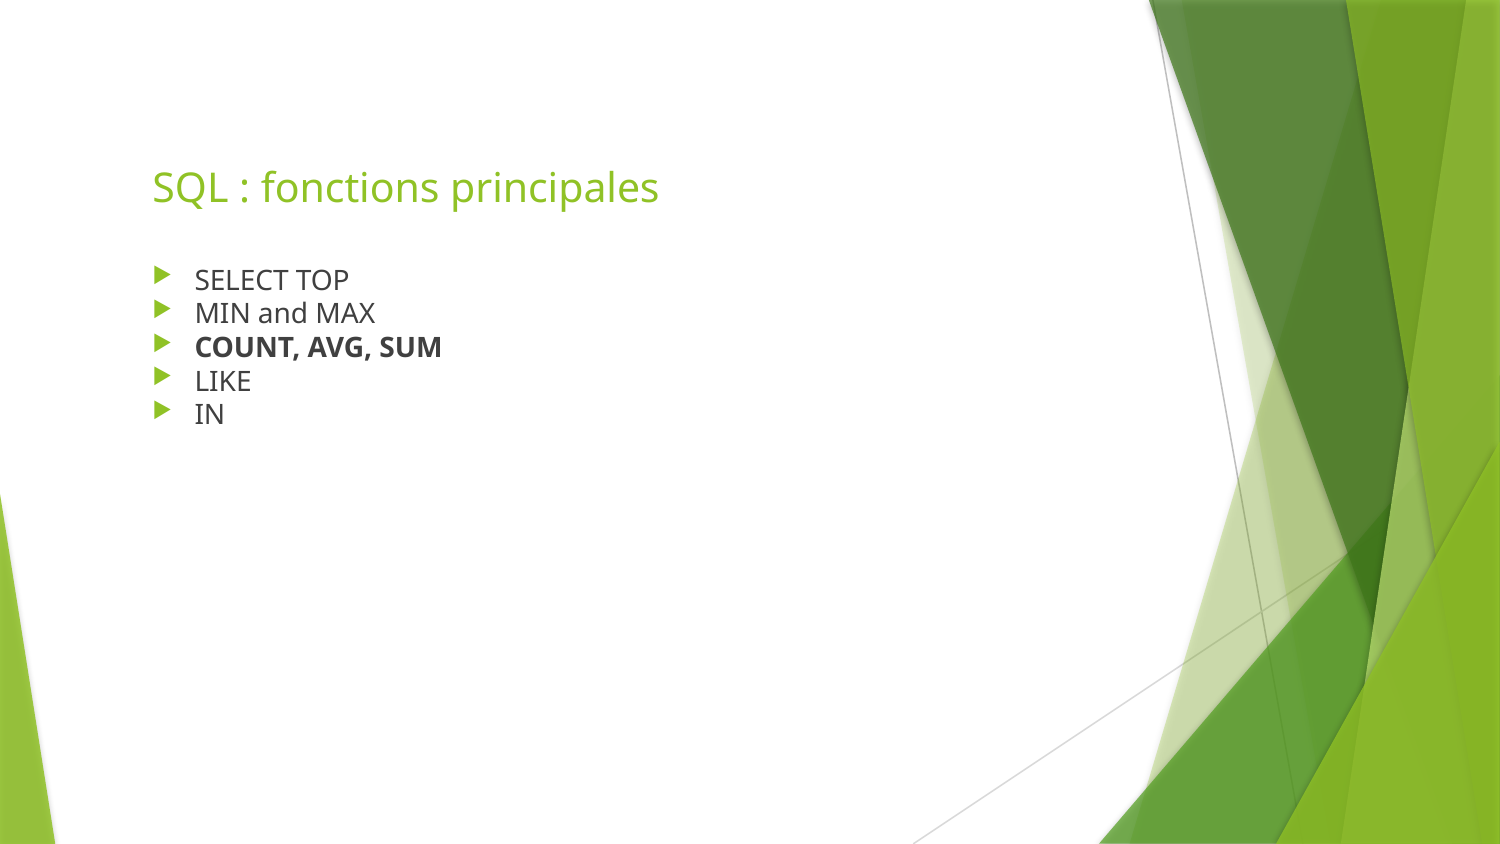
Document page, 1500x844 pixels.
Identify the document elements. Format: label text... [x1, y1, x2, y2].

list SELECT TOP MIN and MAX COUNT, AVG, SUM LIKE IN [137, 246, 1011, 617]
title SQL : fonctions principales [137, 146, 1011, 227]
